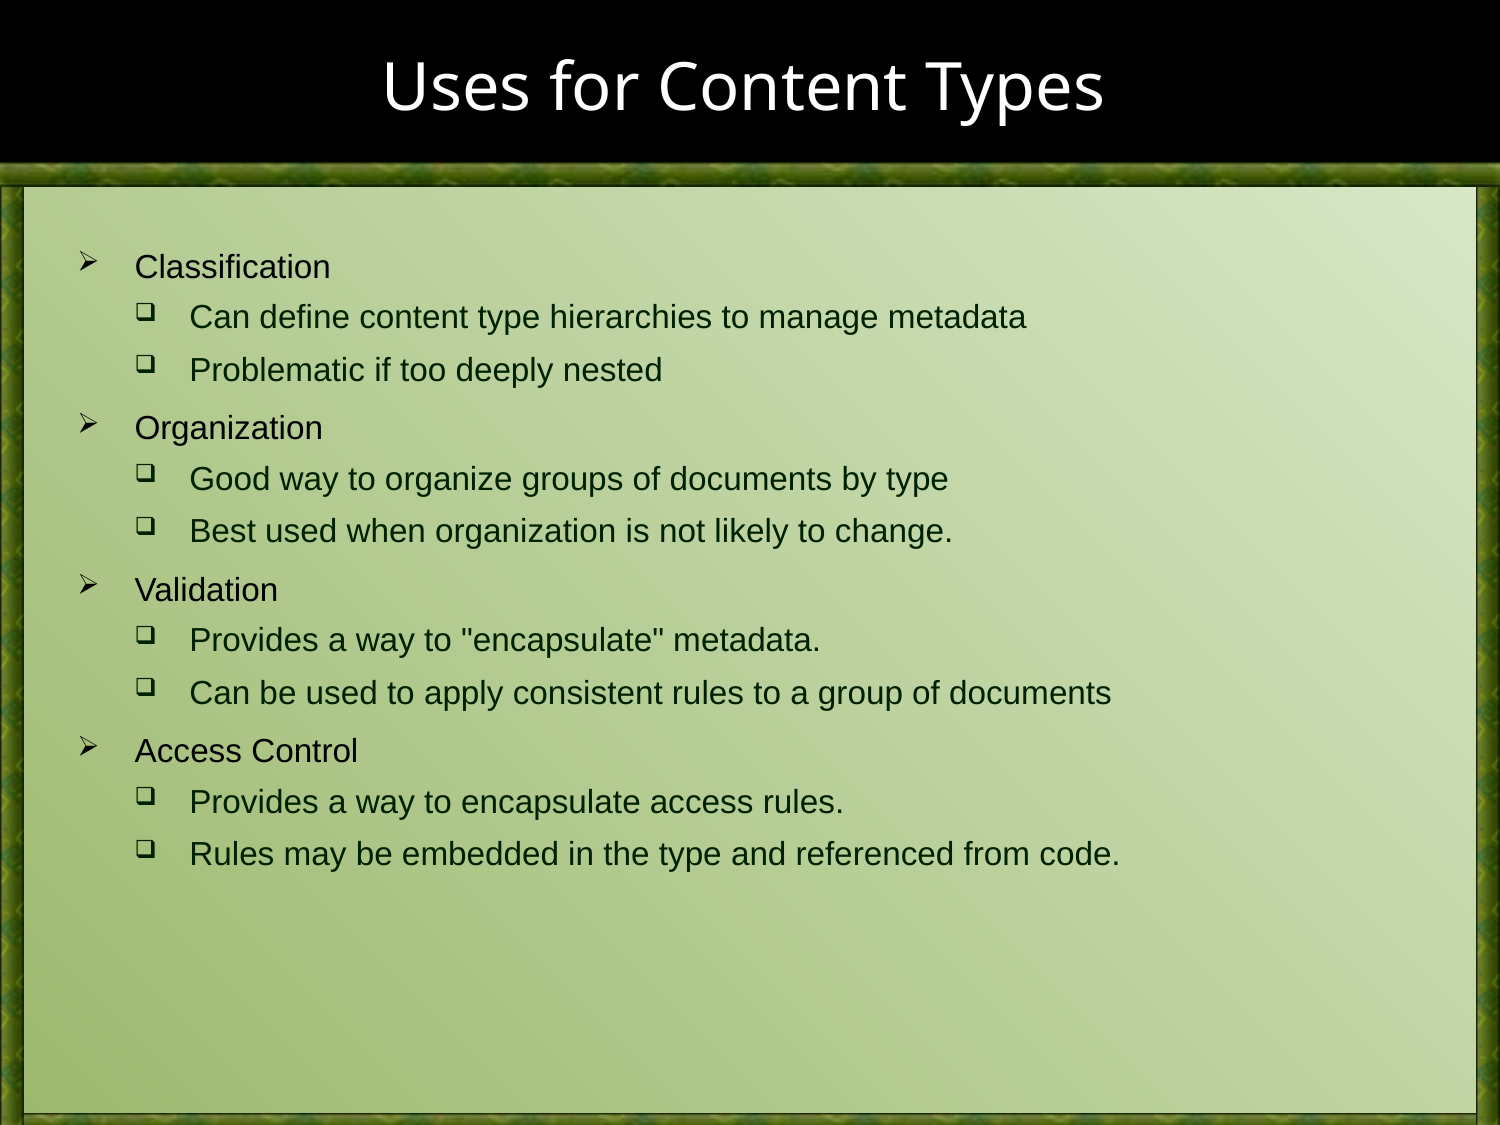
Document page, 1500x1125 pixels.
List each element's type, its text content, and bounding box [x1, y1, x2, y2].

title Uses for Content Types [24, 0, 1463, 186]
list Classification Can define content type hierarchies to manage metadata Problematic if too deeply nested Organization Good way to organize groups of documents by type Best used when organization is not likely to change. Validation Provides a way to "encapsulate" metadata. Can be used to apply consistent rules to a group of documents Access Control Provides a way to encapsulate access rules. Rules may be embedded in the type and referenced from code. [62, 237, 1438, 1088]
picture [0, 162, 1500, 1125]
